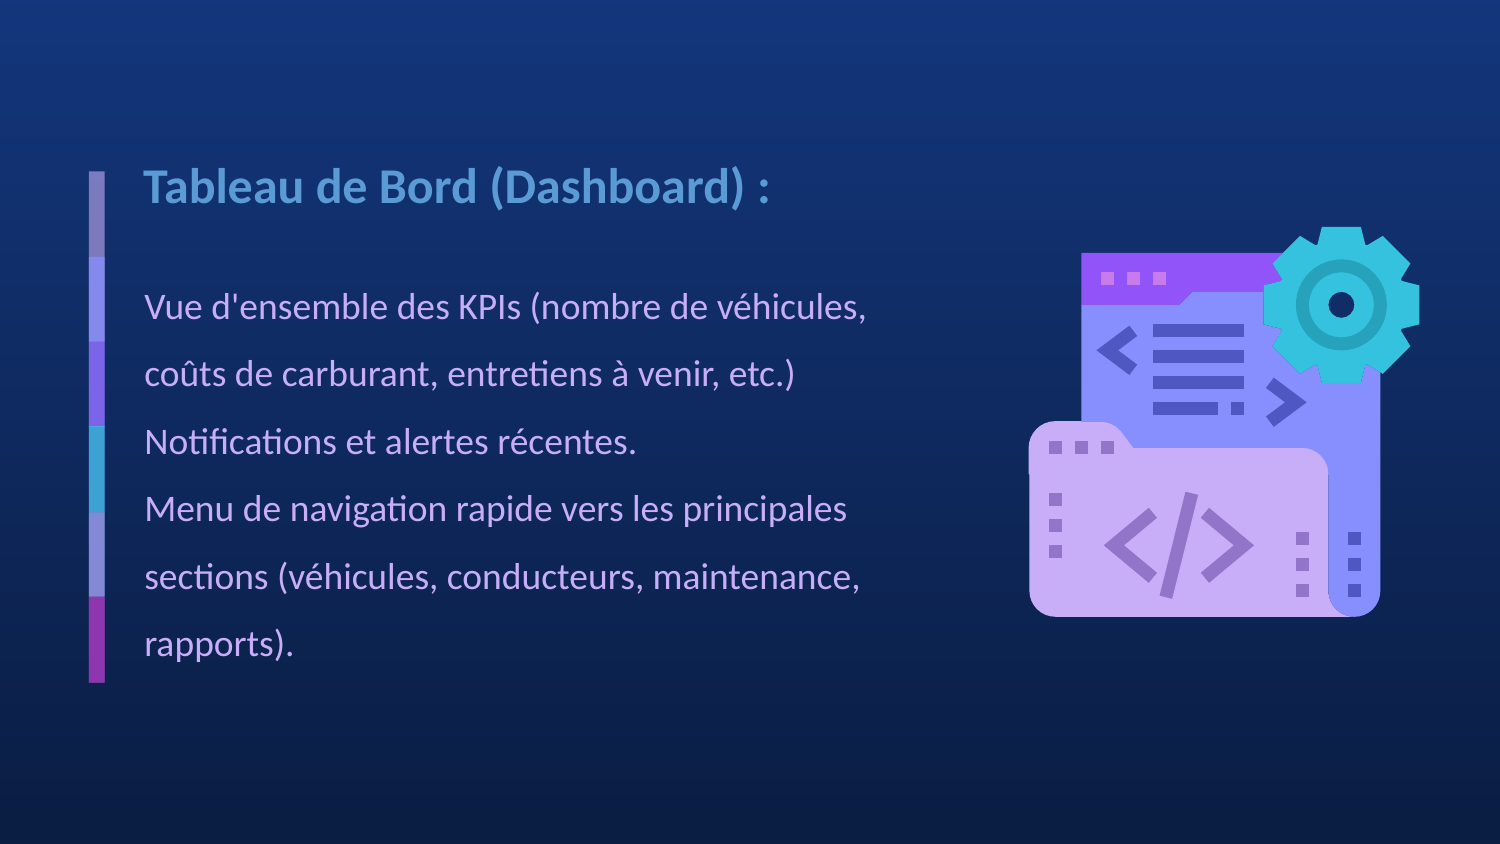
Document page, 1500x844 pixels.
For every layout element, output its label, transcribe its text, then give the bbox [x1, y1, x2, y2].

title Tableau de Bord (Dashboard) : [128, 109, 887, 227]
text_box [1029, 226, 1420, 618]
title Vue d'ensemble des KPIs (nombre de véhicules, coûts de carburant, entretiens à venir, etc.) Notifications et alertes récentes. Menu de navigation rapide vers les principales sections (véhicules, conducteurs, maintenance, rapports). [129, 265, 888, 658]
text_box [88, 171, 105, 683]
